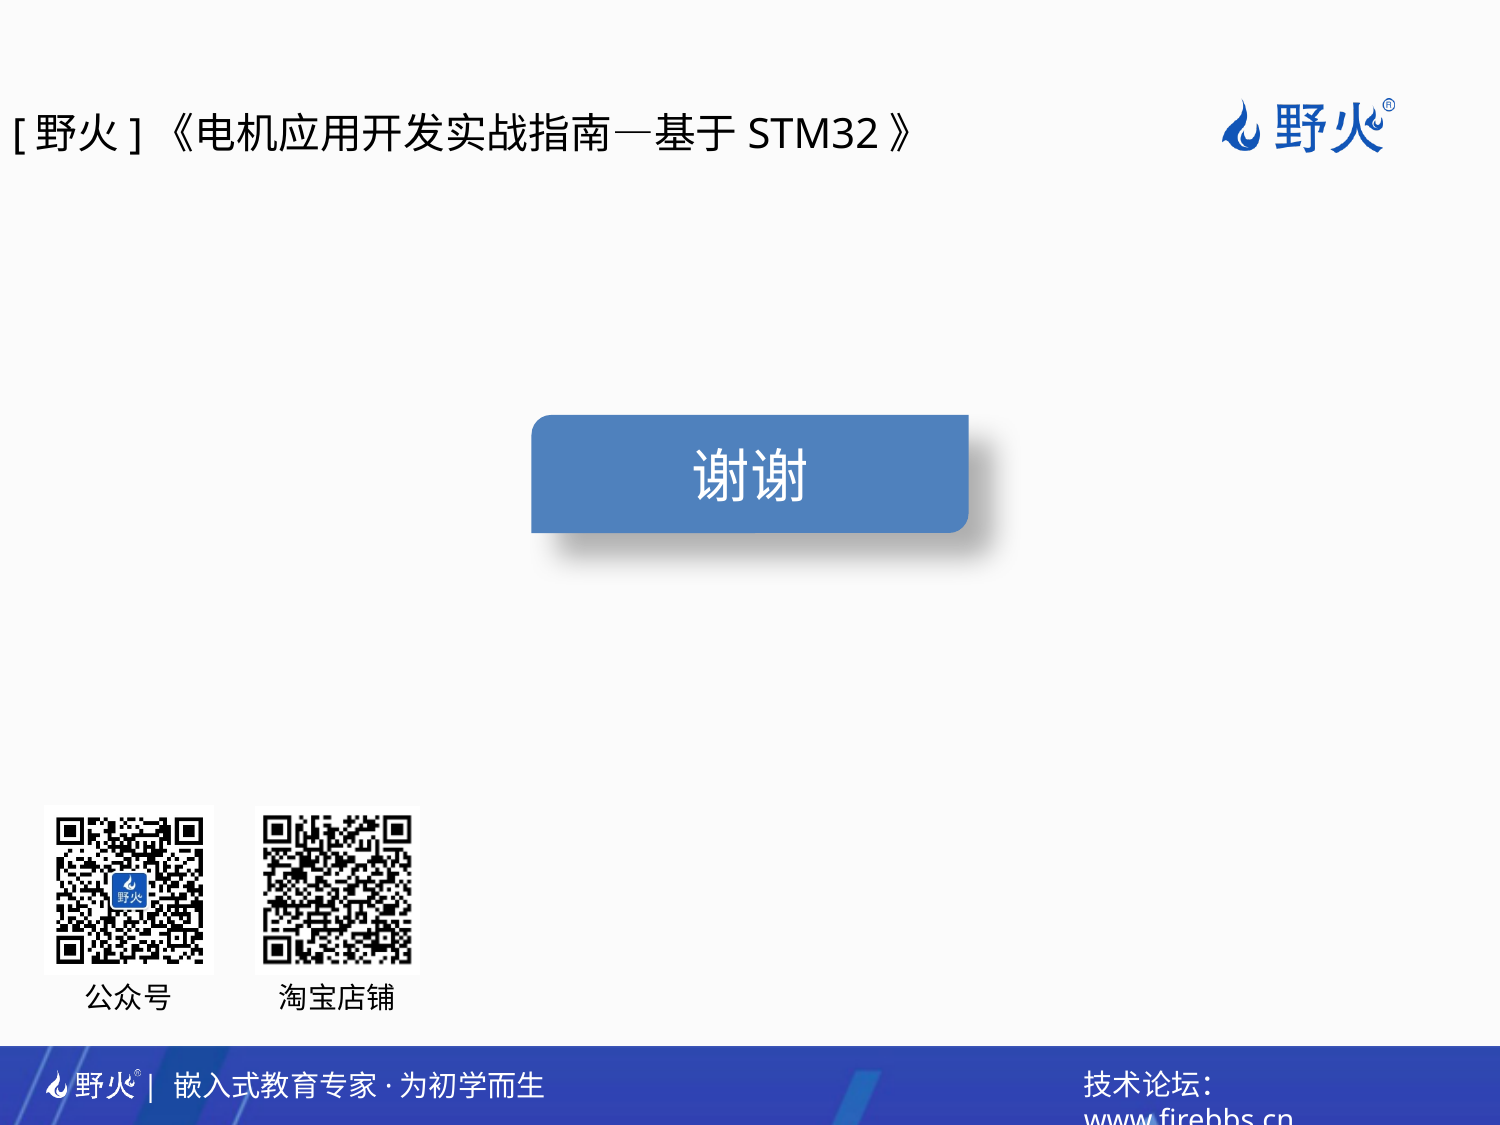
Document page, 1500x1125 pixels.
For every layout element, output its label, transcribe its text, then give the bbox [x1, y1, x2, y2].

picture [1126, 1115, 1132, 1125]
picture [1222, 98, 1395, 153]
picture [1115, 1117, 1120, 1125]
picture [43, 804, 214, 975]
text_box 谢谢 [529, 412, 971, 536]
picture [1227, 1116, 1236, 1125]
picture [0, 1046, 1500, 1125]
picture [1092, 1117, 1097, 1125]
picture [1209, 1116, 1218, 1125]
picture [255, 806, 420, 975]
text_box 公众号 [69, 983, 188, 1022]
picture [1192, 1116, 1200, 1121]
picture [1103, 1115, 1109, 1125]
picture [1281, 1116, 1289, 1125]
text_box [野火]《电机应用开发实战指南—基于STM32》 [0, 99, 946, 164]
text_box 淘宝店铺 [264, 982, 411, 1022]
picture [1138, 1117, 1143, 1125]
